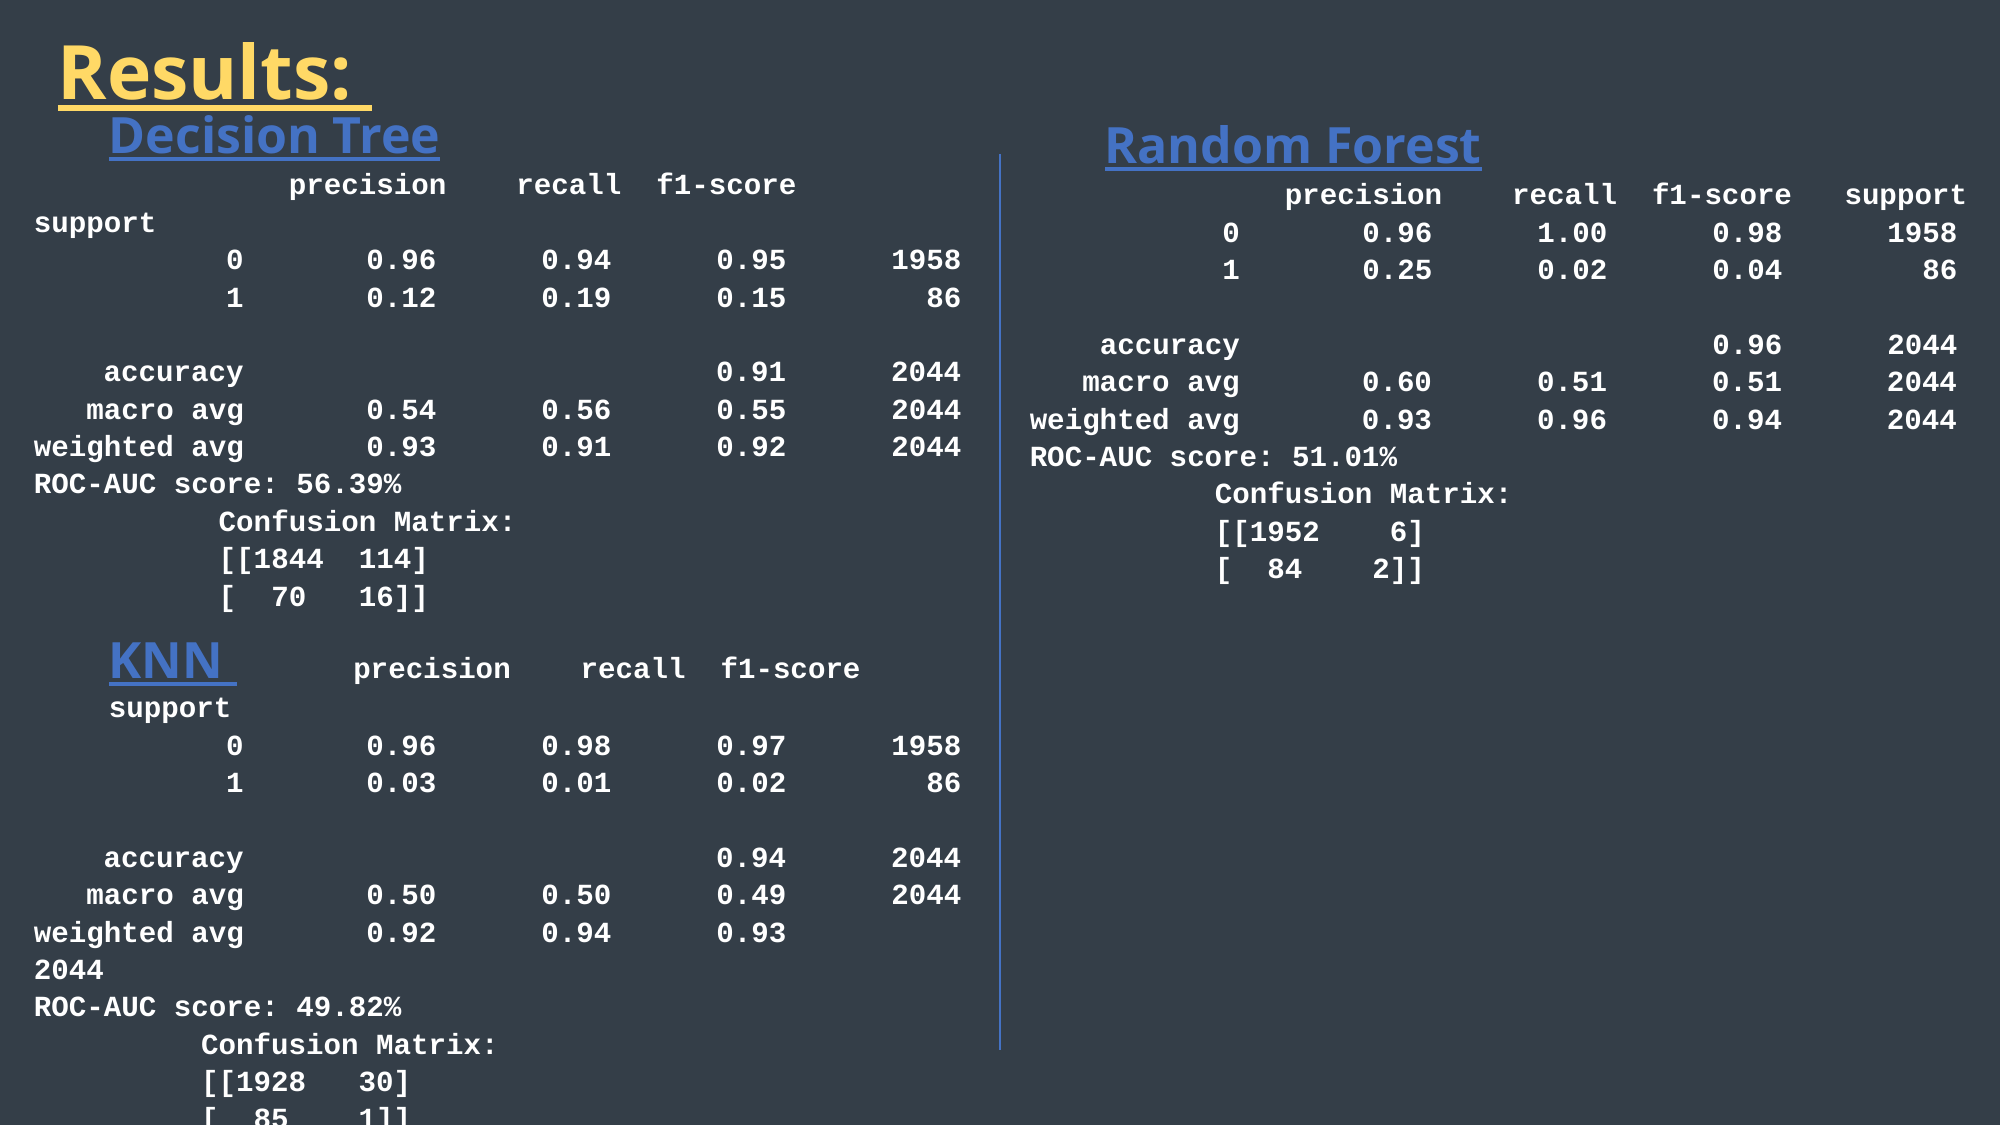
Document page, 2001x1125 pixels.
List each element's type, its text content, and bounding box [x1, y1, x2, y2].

text_box Random Forest precision recall f1-score support 0 0.96 1.00 0.98 1958 1 0.25 0.02 0.04 86 accuracy 0.96 2044 macro avg 0.60 0.51 0.51 2044 weighted avg 0.93 0.96 0.94 2044 ROC-AUC score: 51.01% Confusion Matrix: [[1952 6] [ 84 2]] [1014, 106, 2000, 669]
text_box Decision Tree precision recall f1-score support 0 0.96 0.94 0.95 1958 1 0.12 0.19 0.15 86 accuracy 0.91 2044 macro avg 0.54 0.56 0.55 2044 weighted avg 0.93 0.91 0.92 2044 ROC-AUC score: 56.39% Confusion Matrix: [[1844 114] [ 70 16]] KNN precision recall f1-score support 0 0.96 0.98 0.97 1958 1 0.03 0.01 0.02 86 accuracy 0.94 2044 macro avg 0.50 0.50 0.49 2044 weighted avg 0.92 0.94 0.93 2044 ROC-AUC score: 49.82% Confusion Matrix: [[1928 30] [ 85 1]] [18, 95, 985, 1125]
text_box Results: [43, 17, 899, 95]
